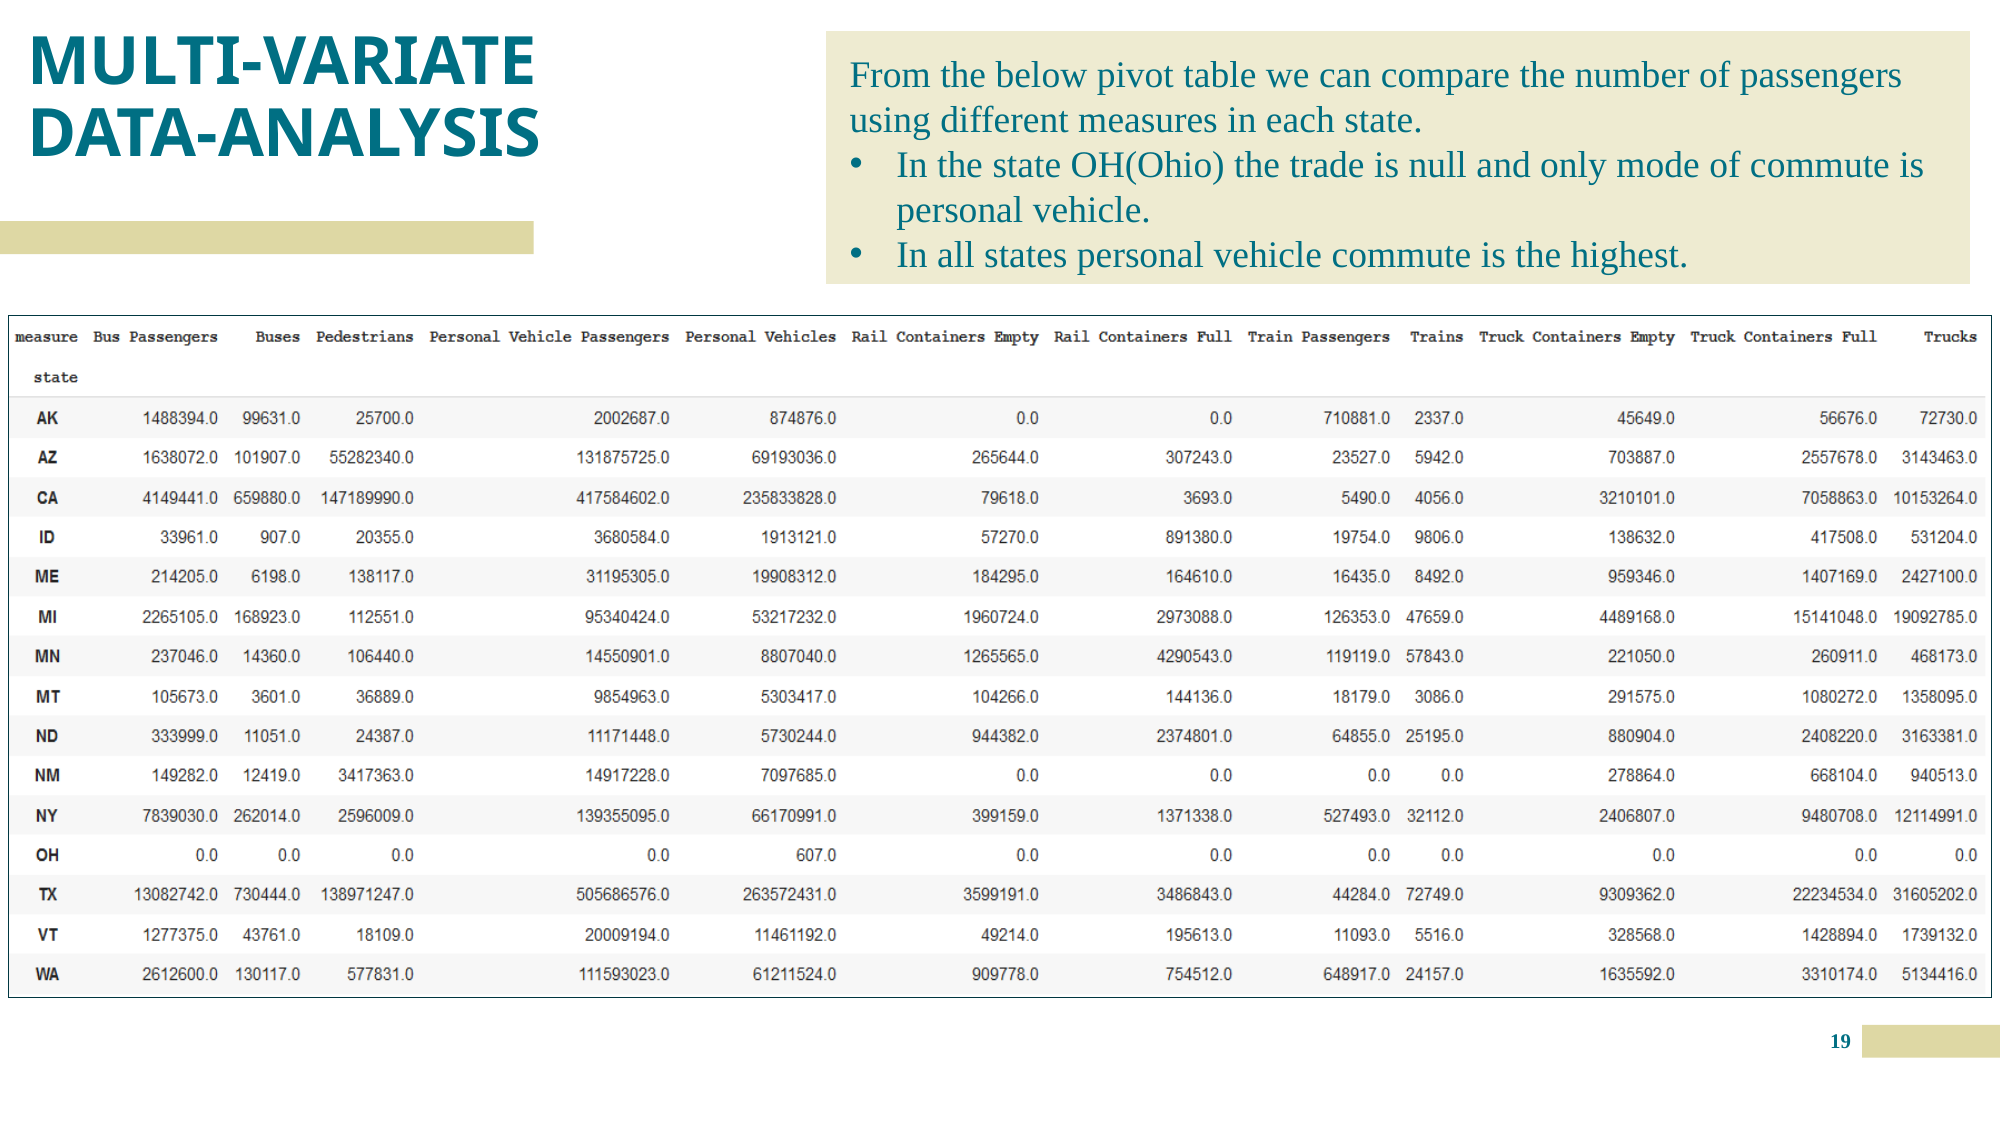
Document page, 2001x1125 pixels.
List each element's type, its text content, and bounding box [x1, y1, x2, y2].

picture [818, 20, 1992, 306]
slide_number 19 [1818, 1027, 1863, 1065]
picture [8, 314, 1992, 998]
text_box MULTI-VARIATE DATA-ANALYSIS [12, 20, 818, 238]
